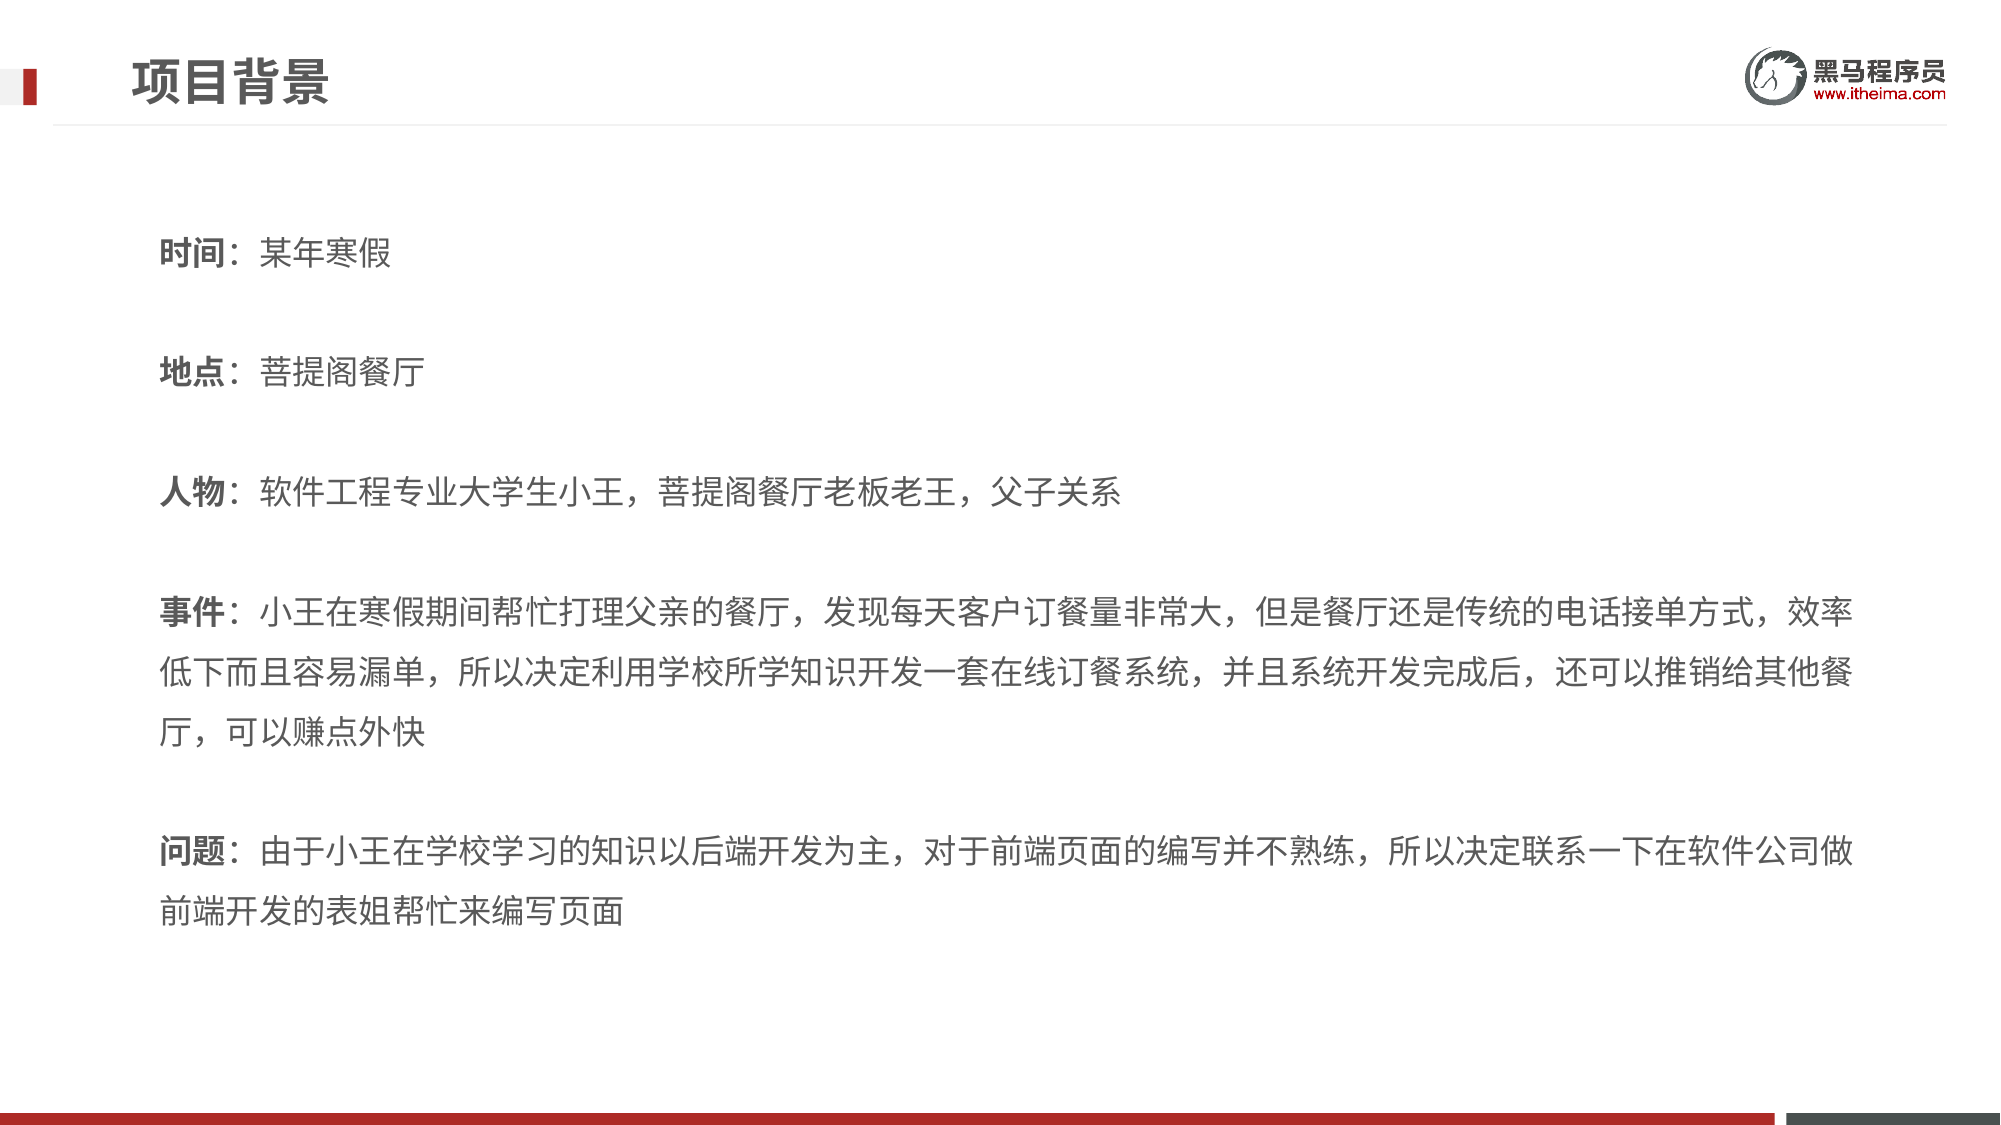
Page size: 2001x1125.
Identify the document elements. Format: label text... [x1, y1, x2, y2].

text_box 时间：某年寒假 地点：菩提阁餐厅 人物：软件工程专业大学生小王，菩提阁餐厅老板老王，父子关系 事件：小王在寒假期间帮忙打理父亲的餐厅，发现每天客户订餐量非常大，但是餐厅还是传统的电话接单方式，效率低下而且容易漏单，所以决定利用学校所学知识开发一套在线订餐系统，并且系统开发完成后，还可以推销给其他餐厅，可以赚点外快 问题：由于小王在学校学习的知识以后端开发为主，对于前端页面的编写并不熟练，所以决定联系一下在软件公司做前端开发的表姐帮忙来编写页面 [144, 178, 1896, 978]
title 项目背景 [116, 38, 1556, 124]
picture [1744, 46, 1946, 106]
